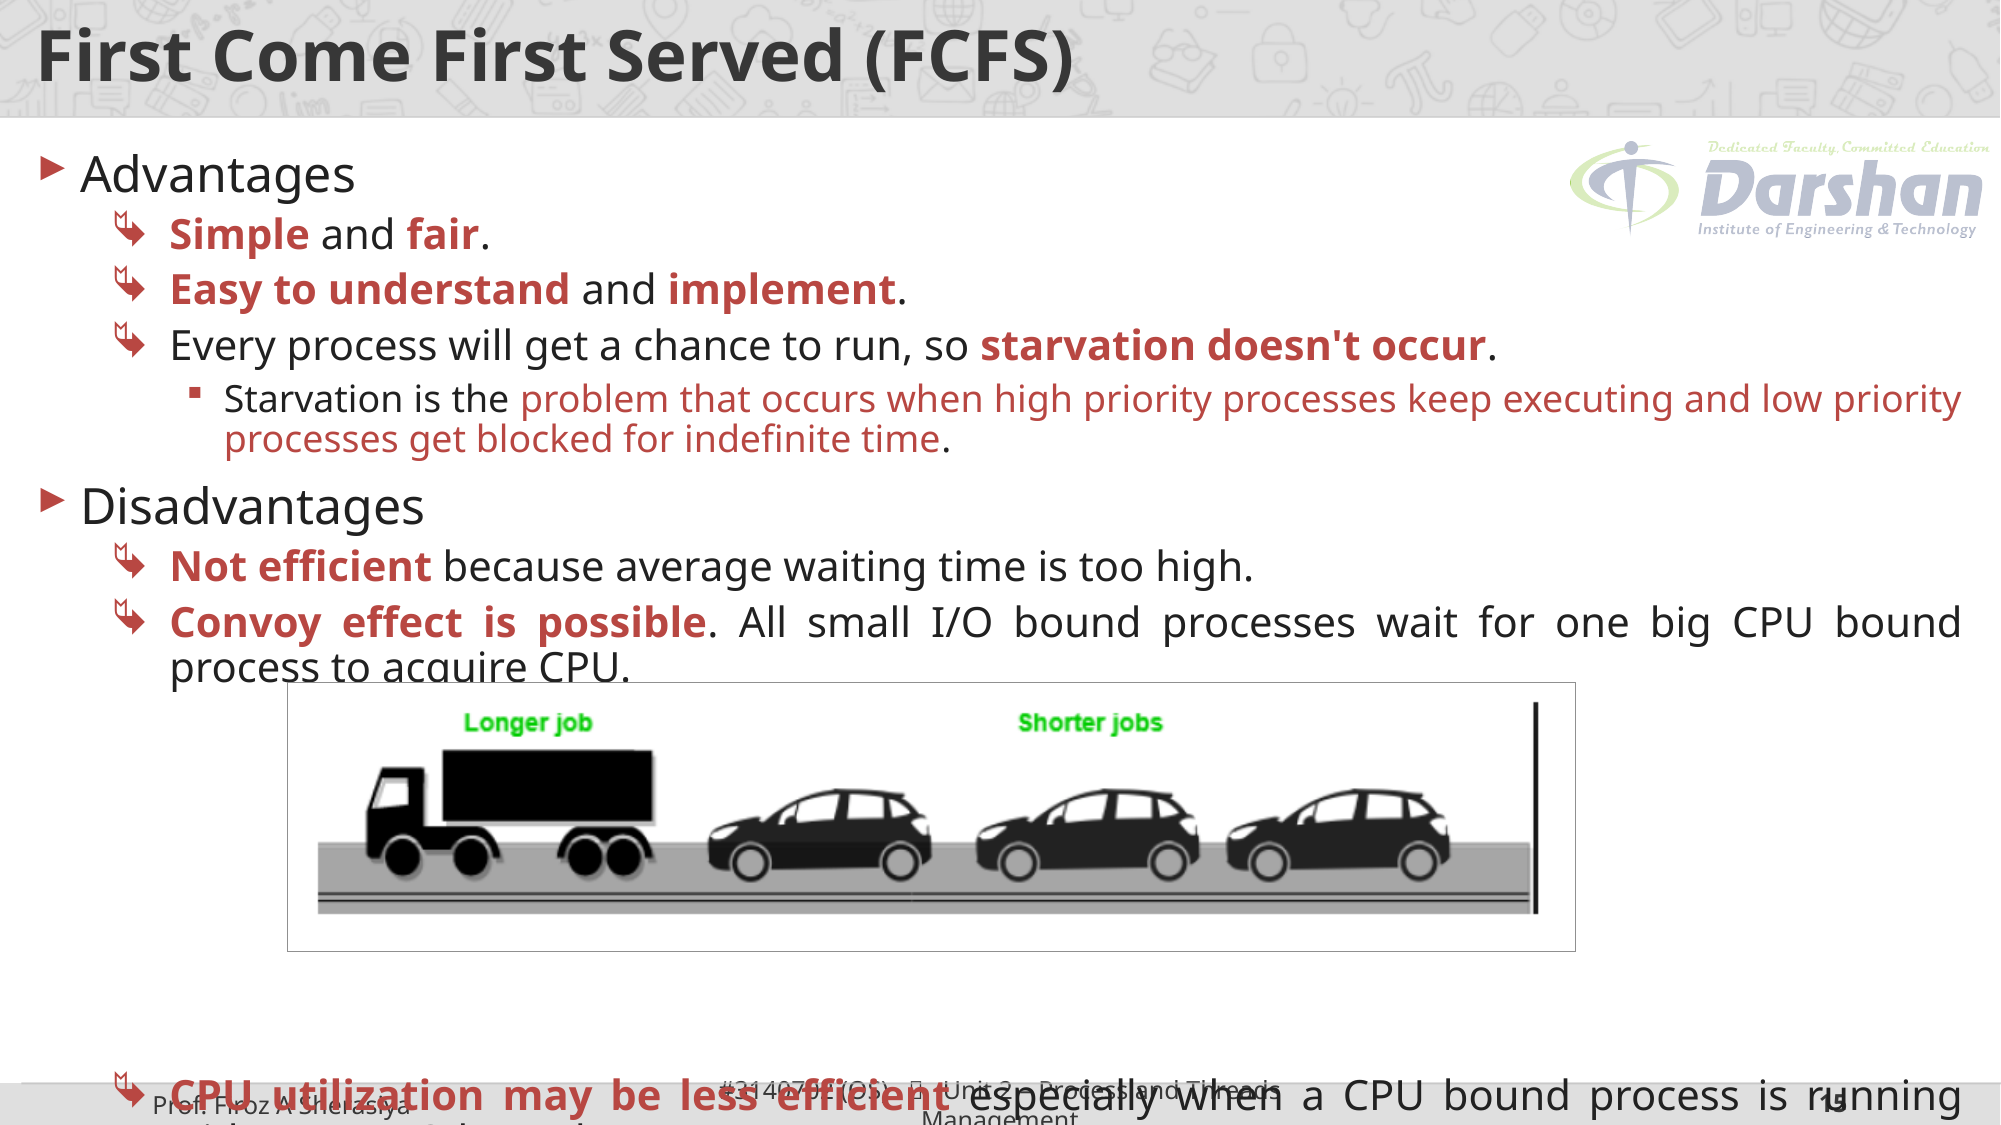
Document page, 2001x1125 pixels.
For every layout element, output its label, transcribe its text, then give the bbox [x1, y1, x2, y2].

picture [287, 682, 1576, 952]
title First Come First Served (FCFS) [0, 0, 2000, 117]
table_cell P0 [1979, 141, 1990, 238]
list Advantages Simple and fair. Easy to understand and implement. Every process will get a chance to run, so starvation doesn't occur. Starvation is the problem that occurs when high priority processes keep executing and low priority processes get blocked for indefinite time. Disadvantages Not efficient because average waiting time is too high. Convoy effect is possible. All small I/O bound processes wait for one big CPU bound process to acquire CPU. CPU utilization may be less efficient especially when a CPU bound process is running with many I/O bound processes. [21, 141, 1979, 1059]
